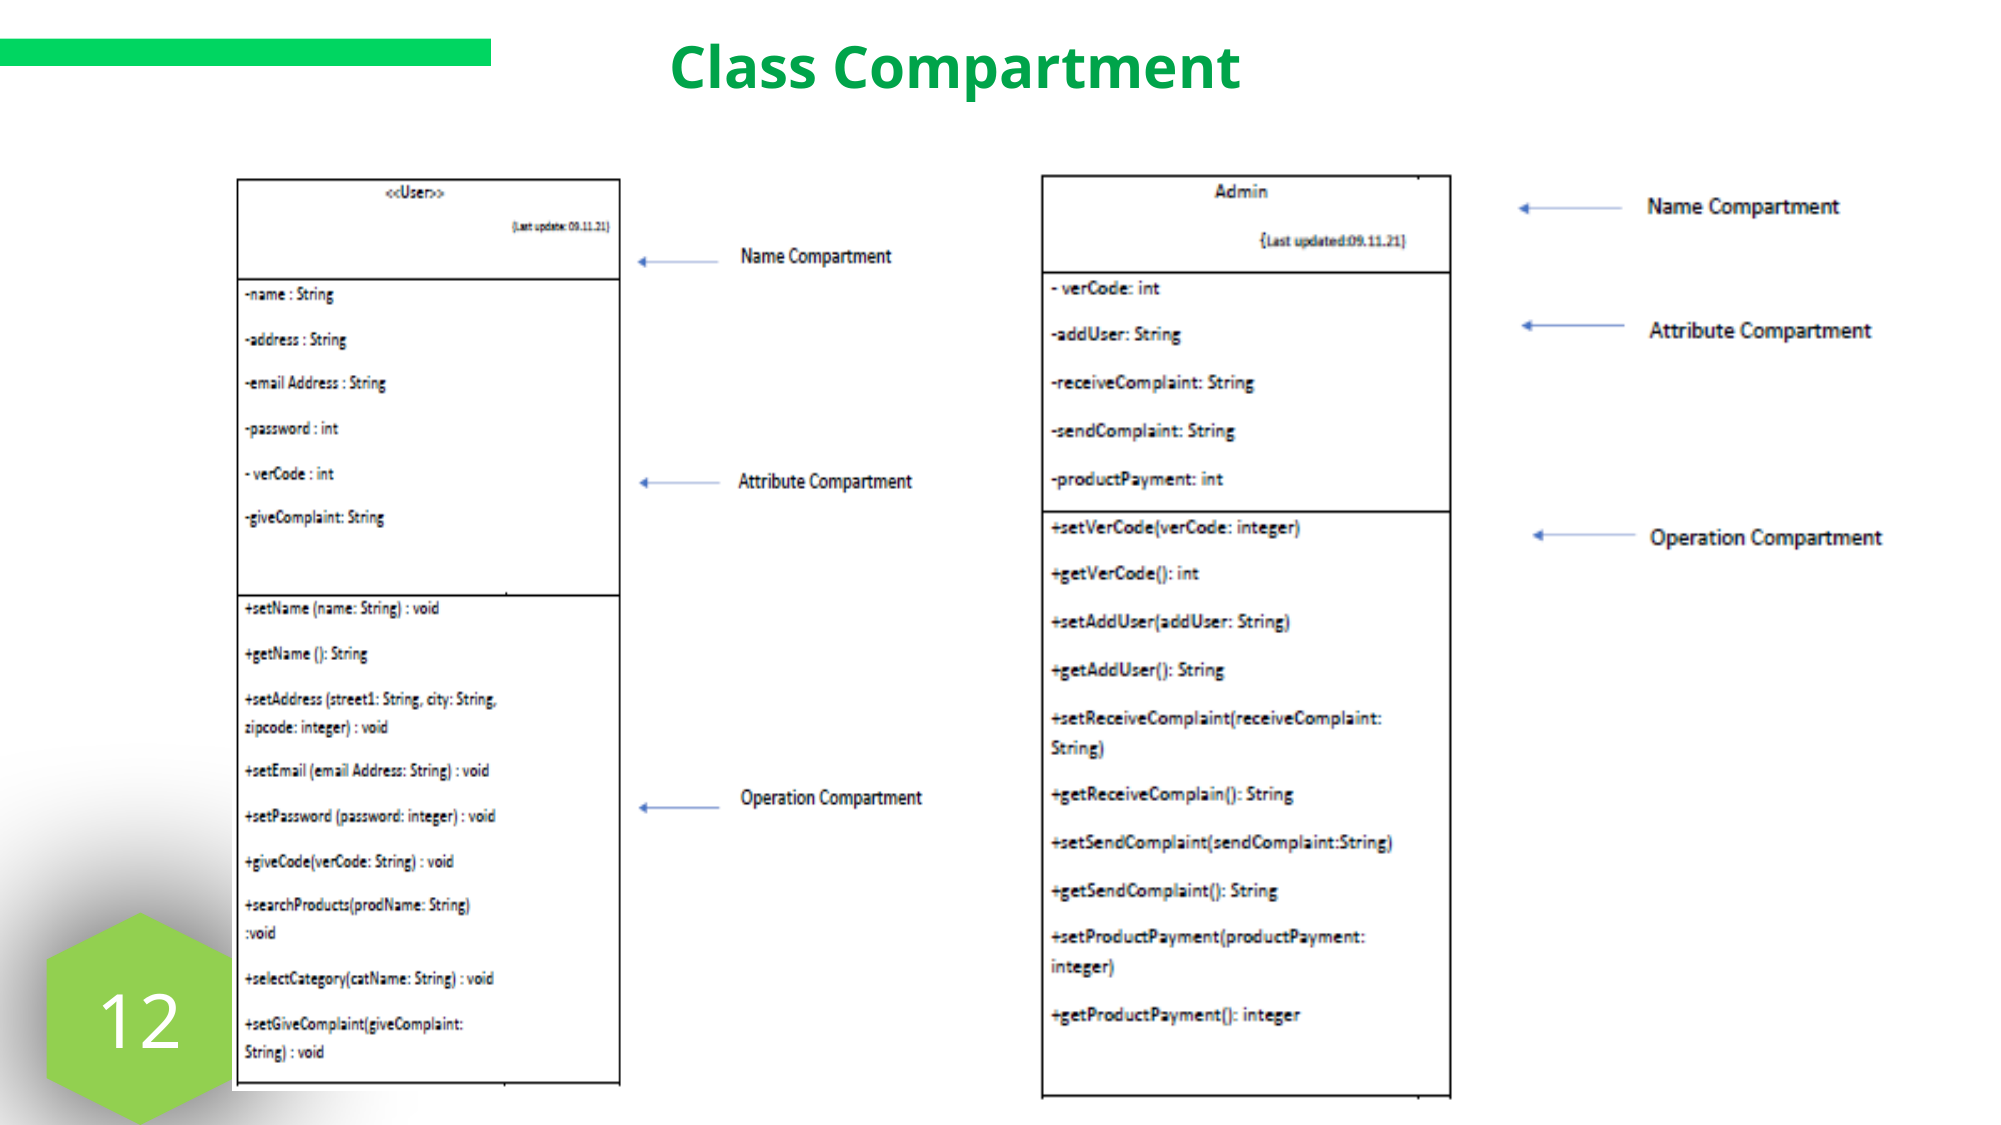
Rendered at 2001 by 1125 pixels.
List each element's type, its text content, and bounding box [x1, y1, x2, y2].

text_box [45, 911, 232, 1125]
picture [1029, 164, 1890, 1109]
picture [232, 164, 928, 1091]
text_box [0, 38, 492, 67]
text_box Class Compartment [654, 22, 1257, 108]
text_box 12 [81, 965, 198, 1071]
